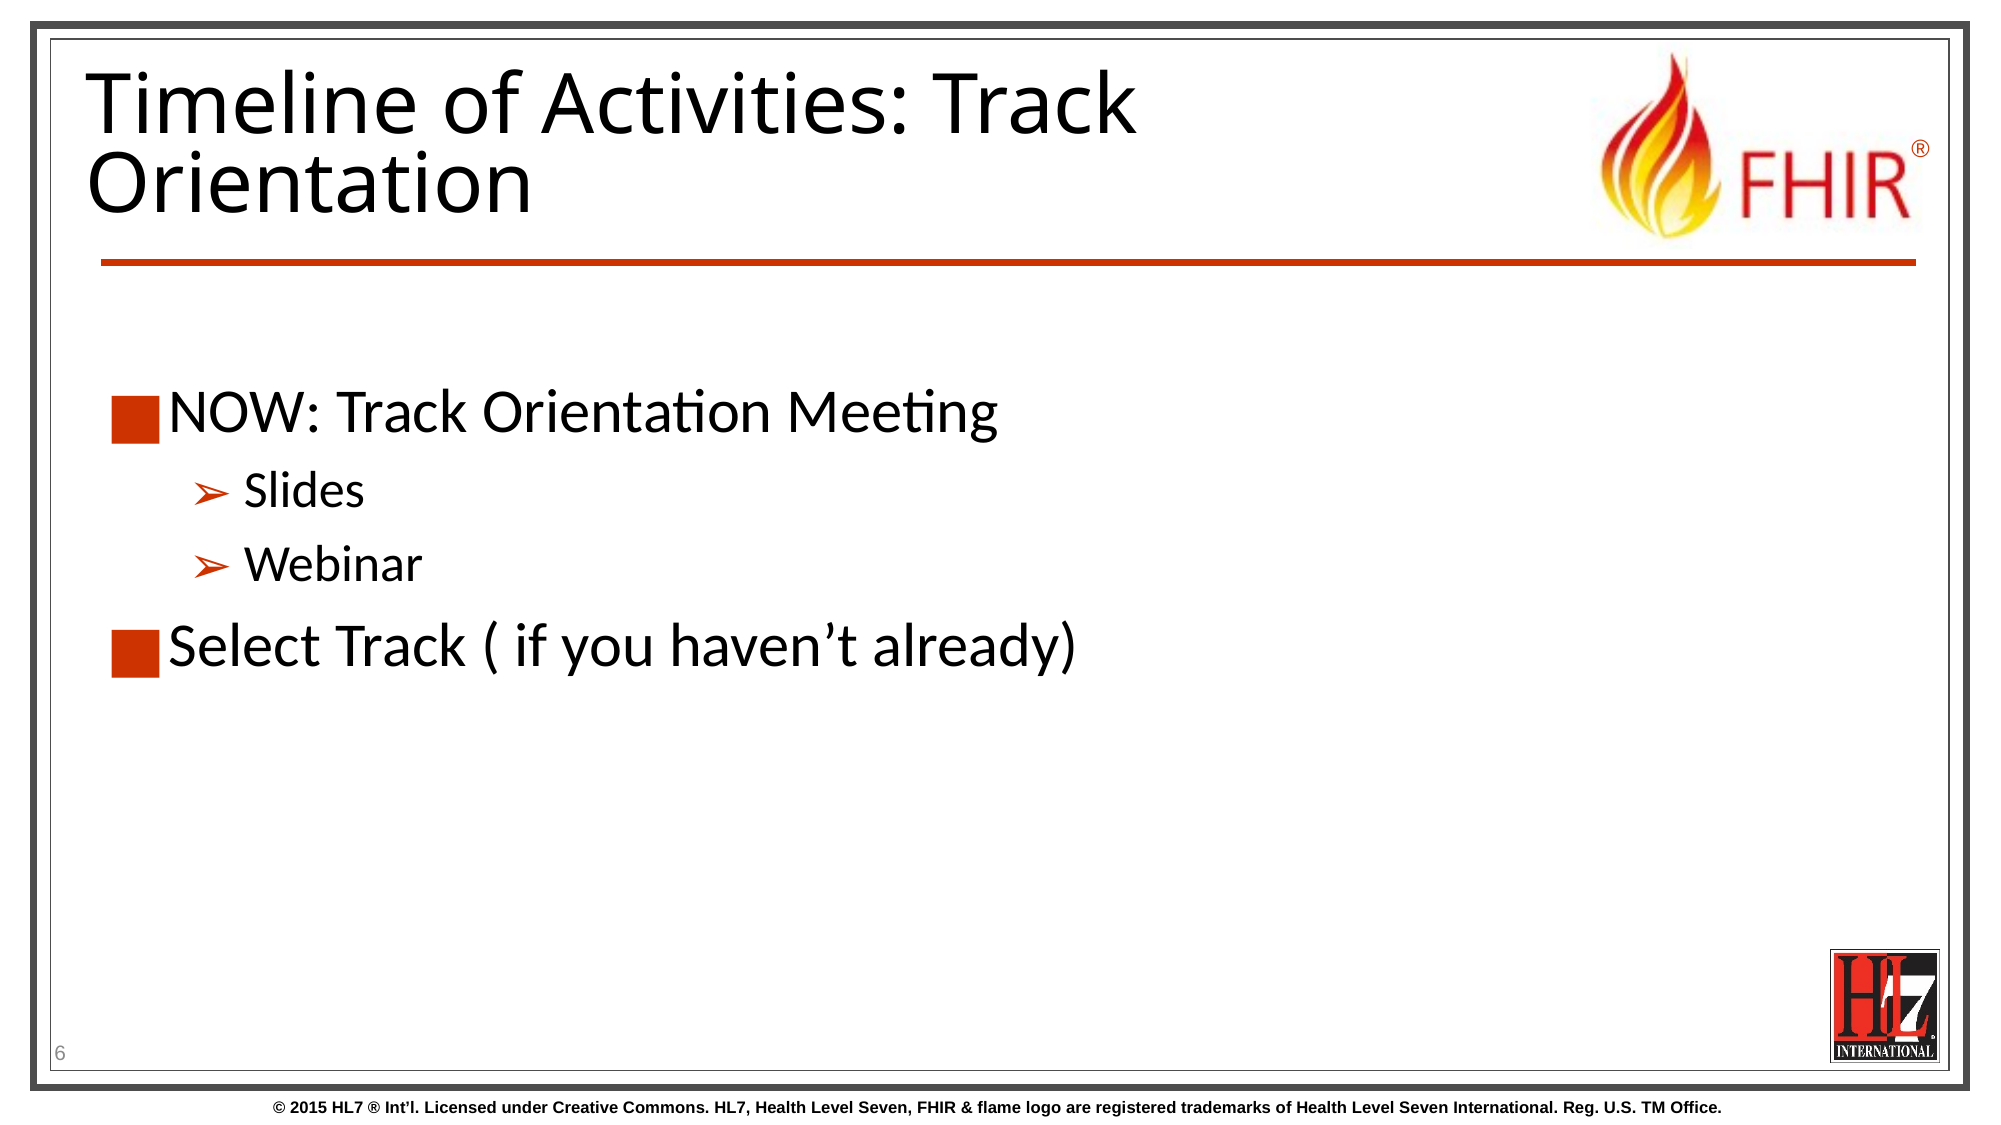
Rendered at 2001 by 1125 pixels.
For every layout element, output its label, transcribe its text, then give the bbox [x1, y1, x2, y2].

slide_number 6 [39, 1034, 197, 1071]
picture [1588, 42, 1923, 249]
list NOW: Track Orientation Meeting Slides Webinar Select Track ( if you haven’t already) [78, 267, 1912, 1026]
picture [1830, 949, 1940, 1063]
title Timeline of Activities: Track Orientation [70, 54, 1595, 244]
